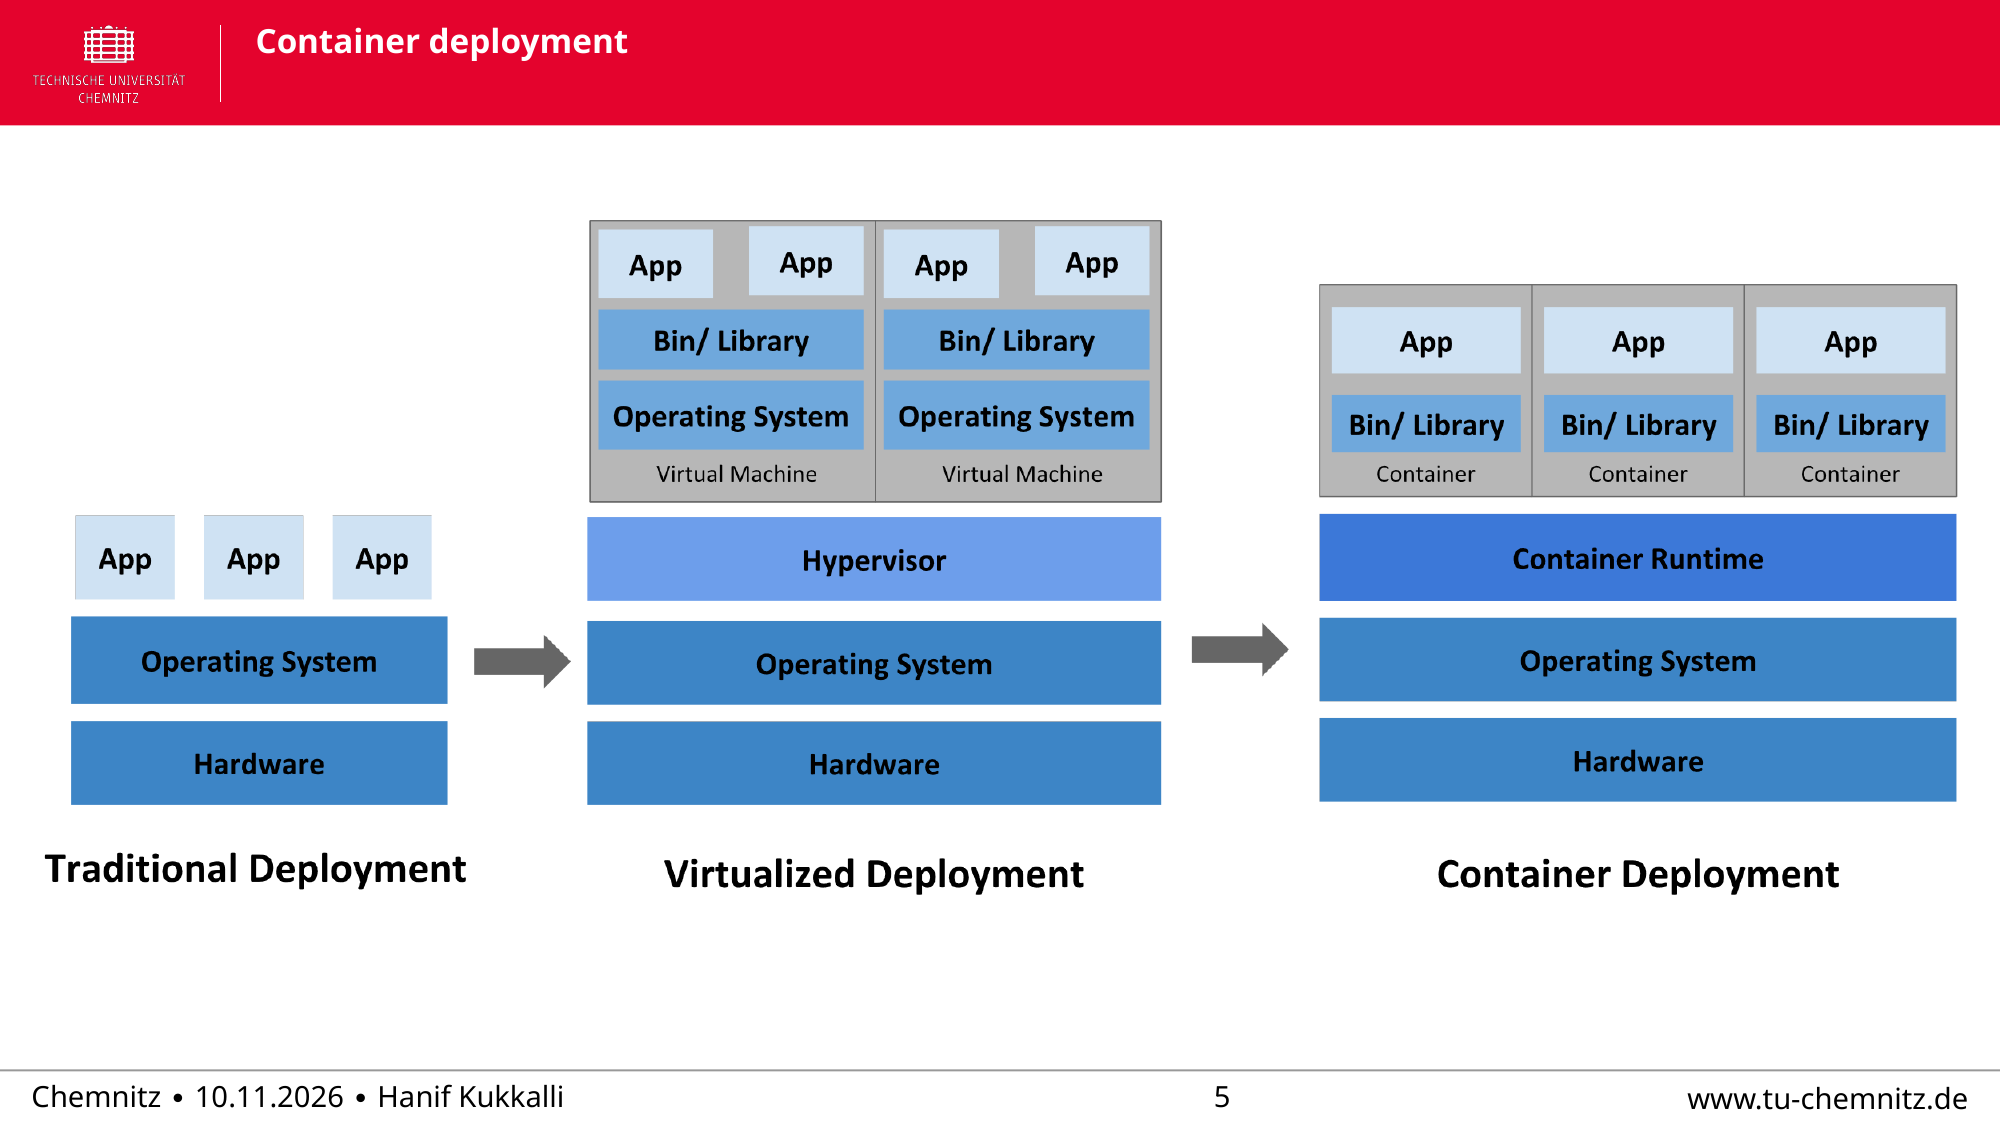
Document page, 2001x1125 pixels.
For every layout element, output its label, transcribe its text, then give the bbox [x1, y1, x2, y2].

picture [0, 193, 2000, 931]
title Container deployment [255, 24, 1969, 102]
picture [0, 0, 218, 136]
